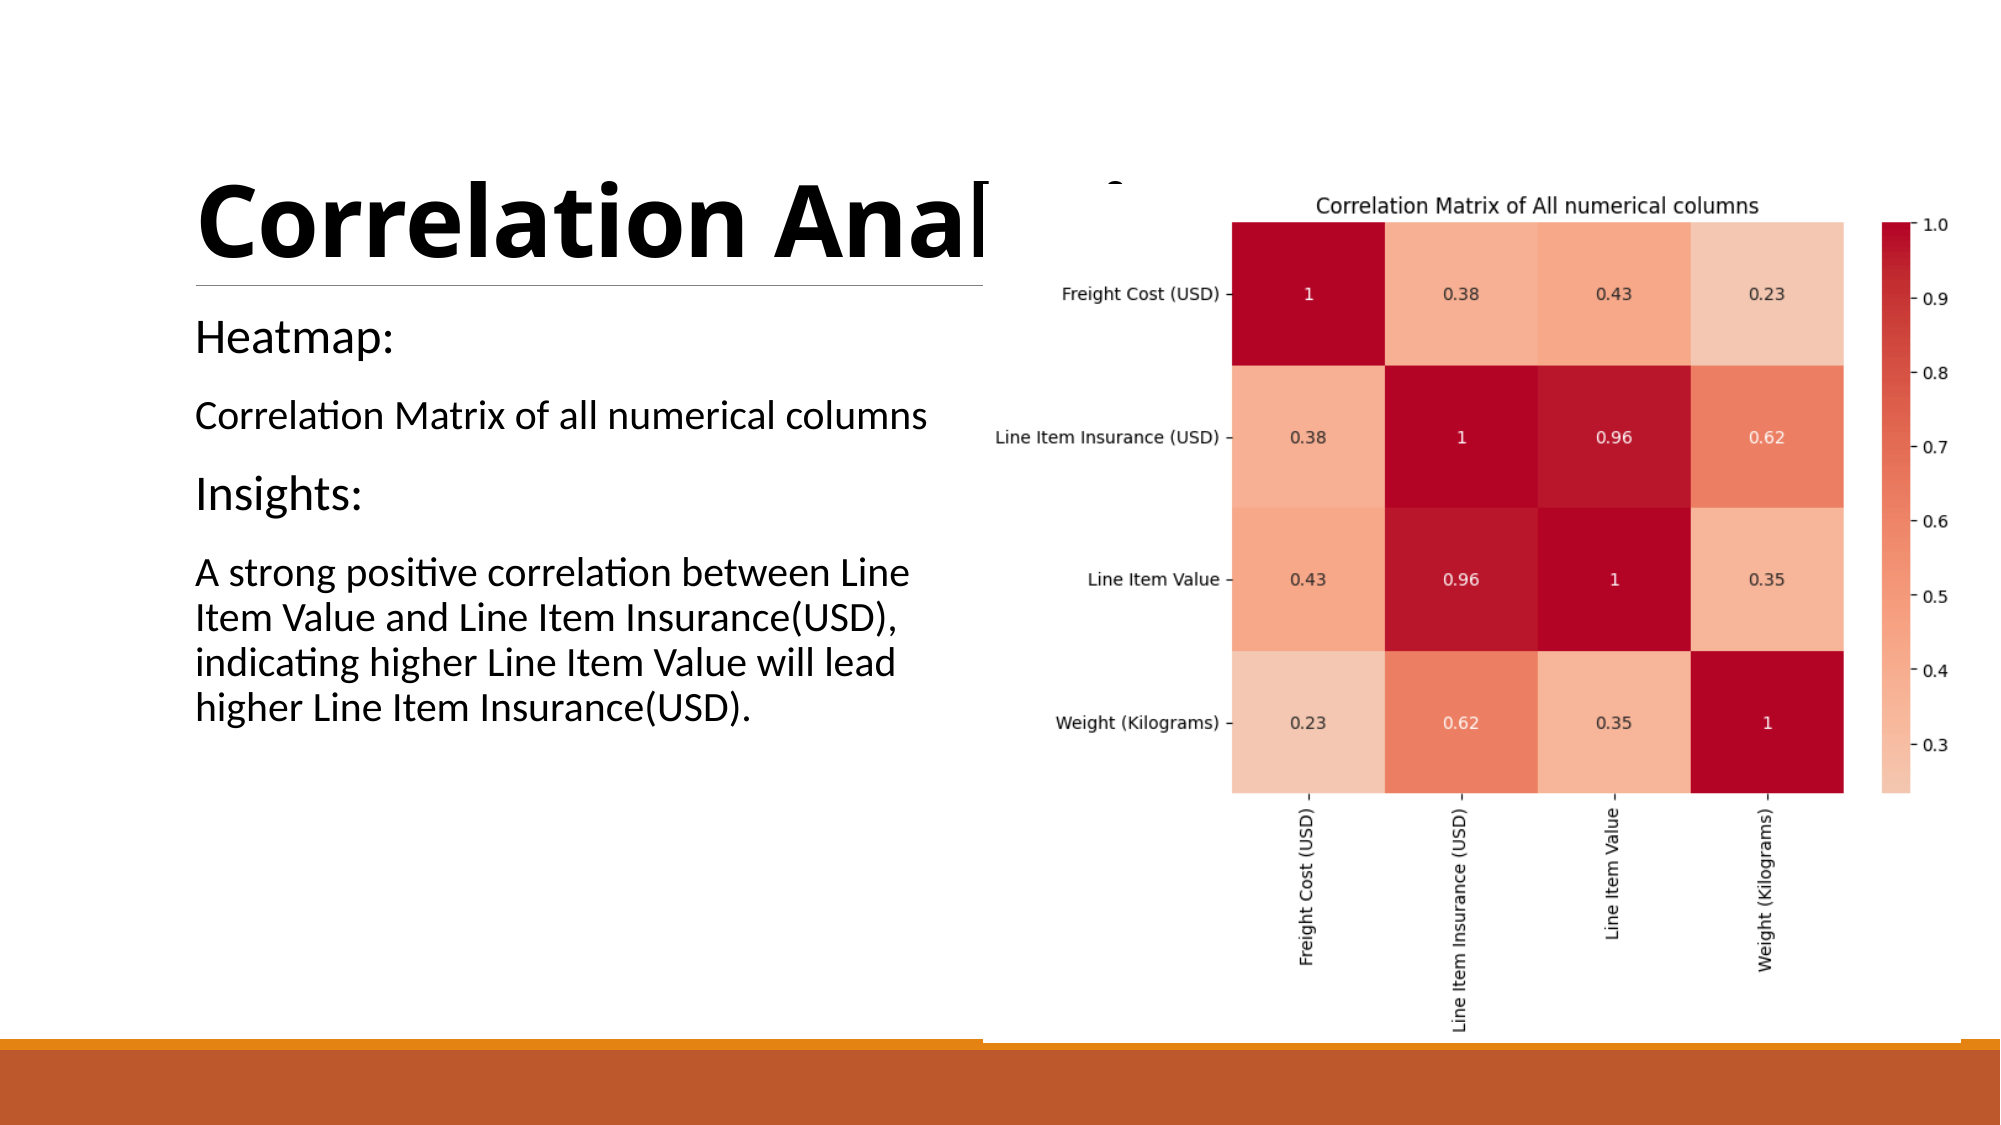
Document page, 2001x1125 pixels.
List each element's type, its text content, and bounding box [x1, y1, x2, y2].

title Correlation Analysis: [180, 47, 1830, 285]
picture [982, 184, 1962, 1043]
list Heatmap: Correlation Matrix of all numerical columns Insights: A strong positive correlation between Line Item Value and Line Item Insurance(USD), indicating higher Line Item Value will lead higher Line Item Insurance(USD). [180, 302, 979, 963]
